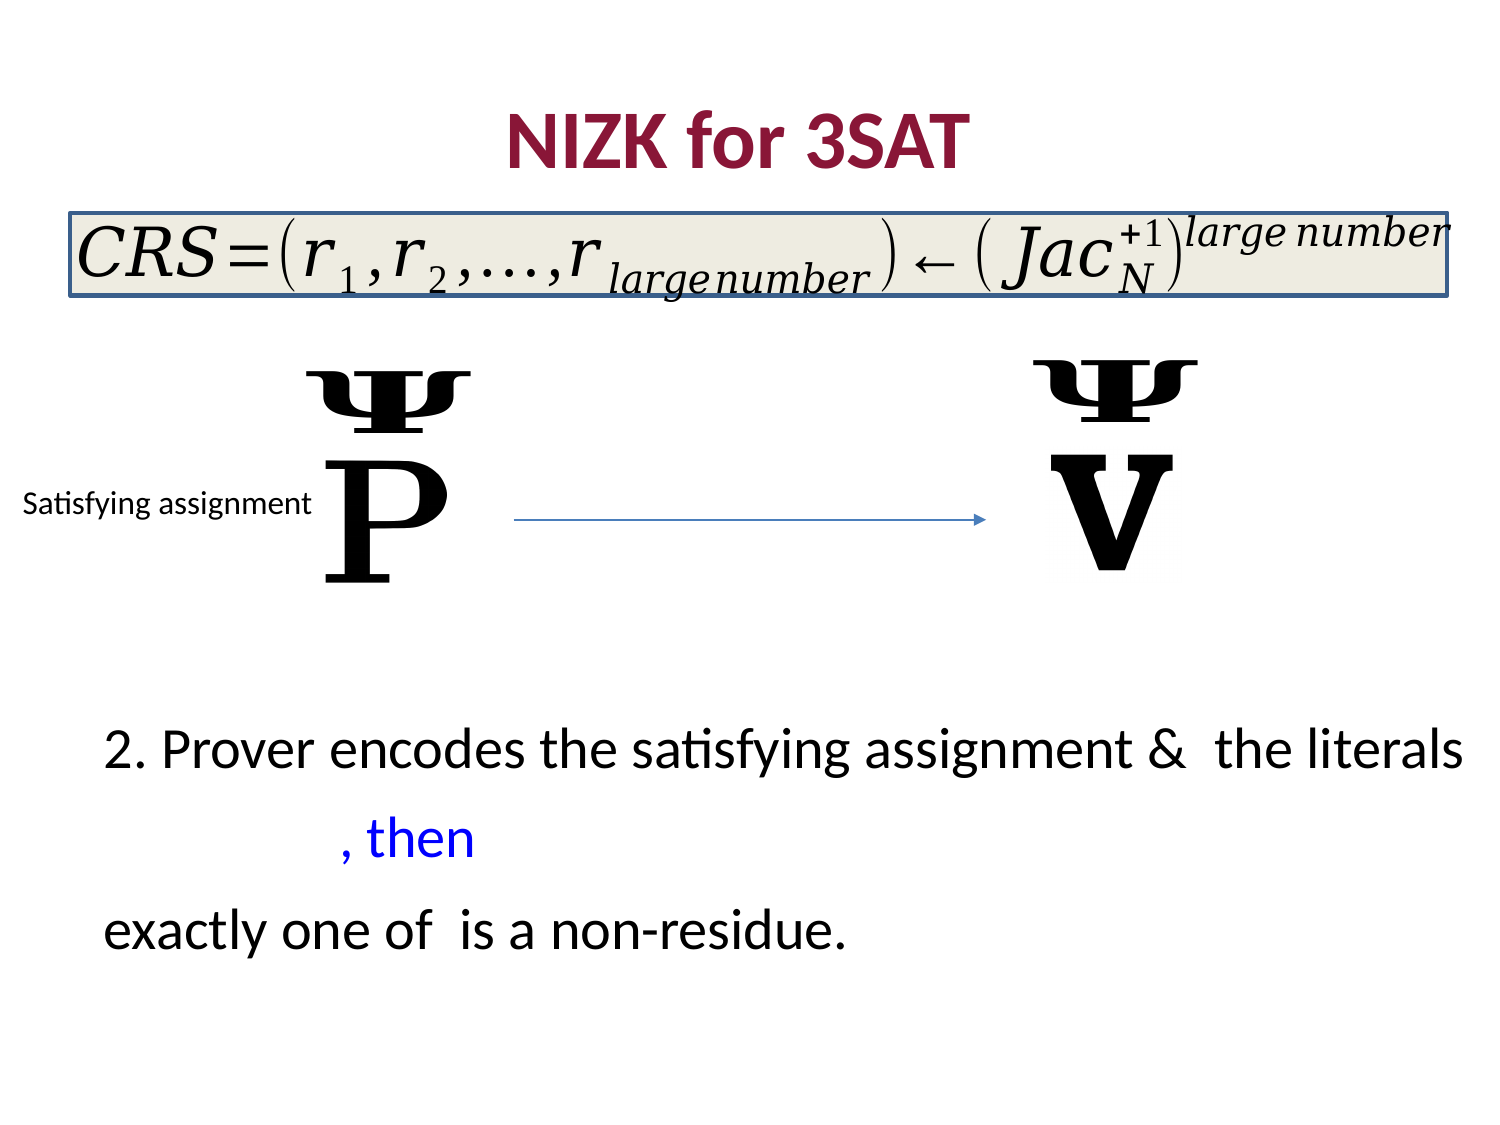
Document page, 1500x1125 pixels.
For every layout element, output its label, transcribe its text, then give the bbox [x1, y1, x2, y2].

picture [1044, 446, 1183, 583]
text_box NIZK for 3SAT [23, 78, 1453, 208]
text_box [68, 211, 1449, 298]
picture [324, 458, 449, 584]
